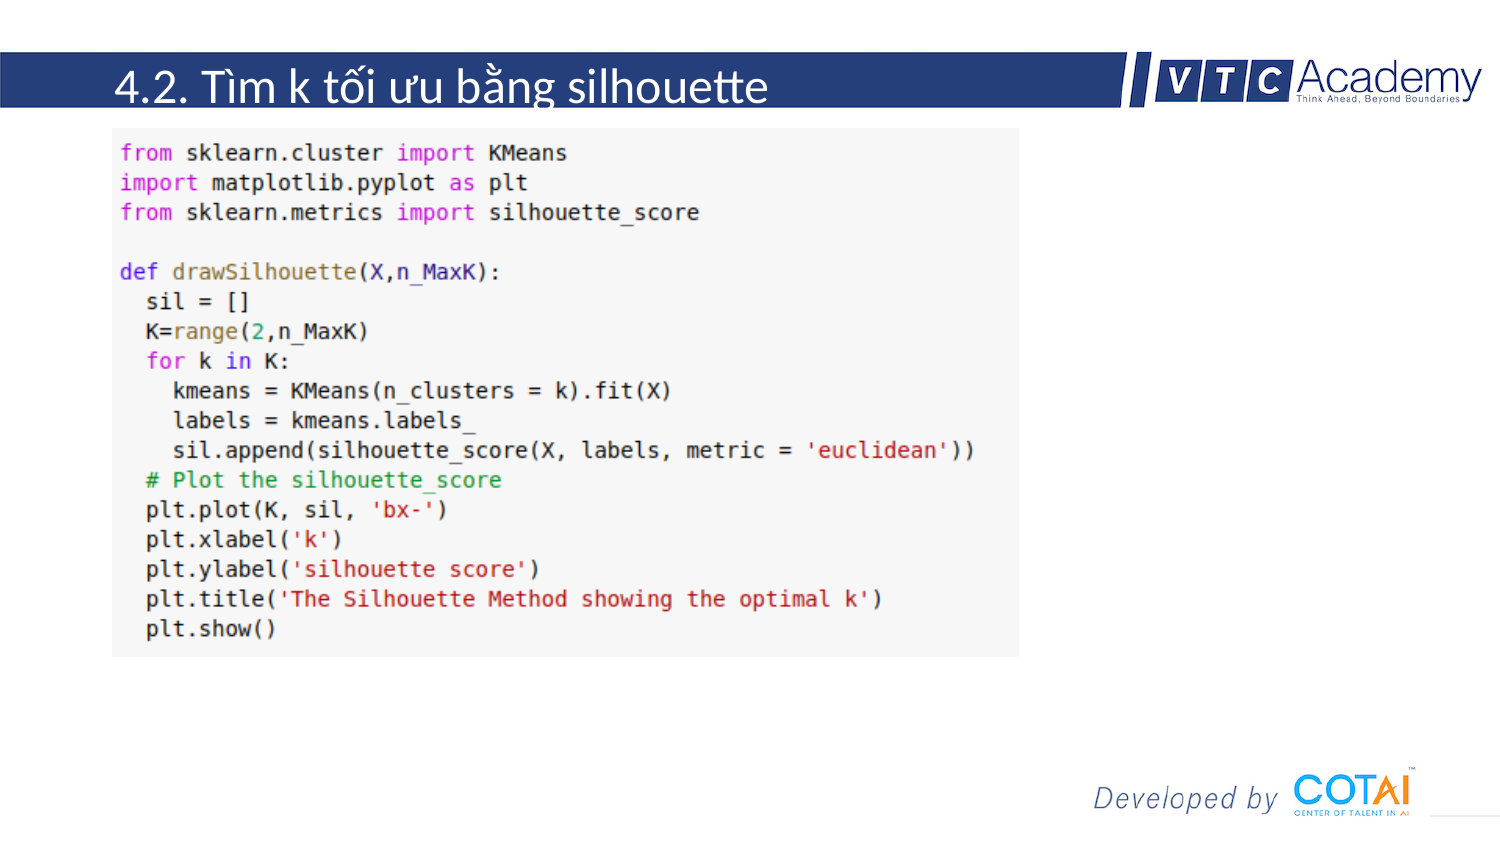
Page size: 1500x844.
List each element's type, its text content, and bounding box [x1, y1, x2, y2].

title 4.2. Tìm k tối ưu bằng silhouette [103, 46, 1397, 129]
picture [0, 0, 1500, 844]
